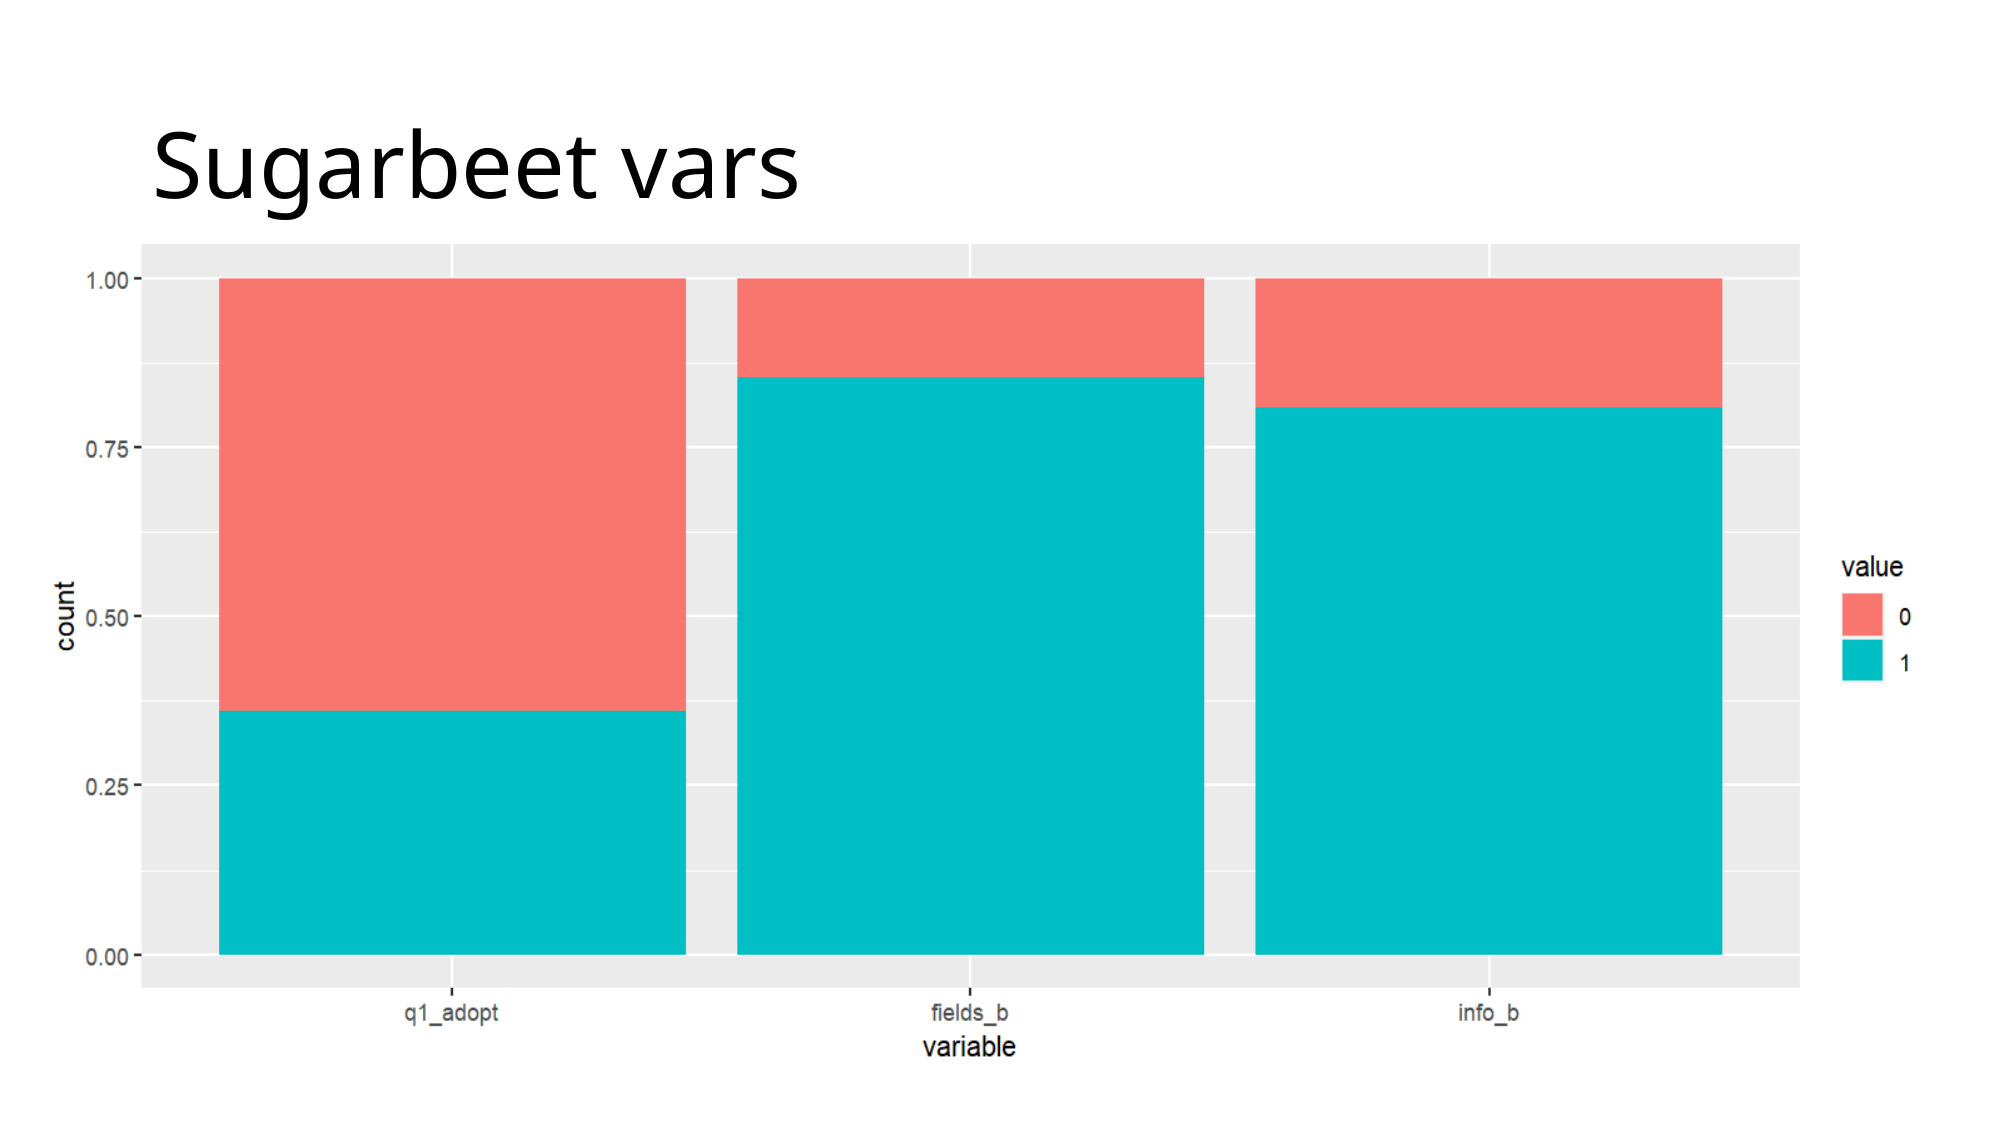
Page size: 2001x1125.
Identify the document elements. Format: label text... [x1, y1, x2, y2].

title Sugarbeet vars [137, 59, 1863, 231]
picture [39, 231, 1939, 1075]
